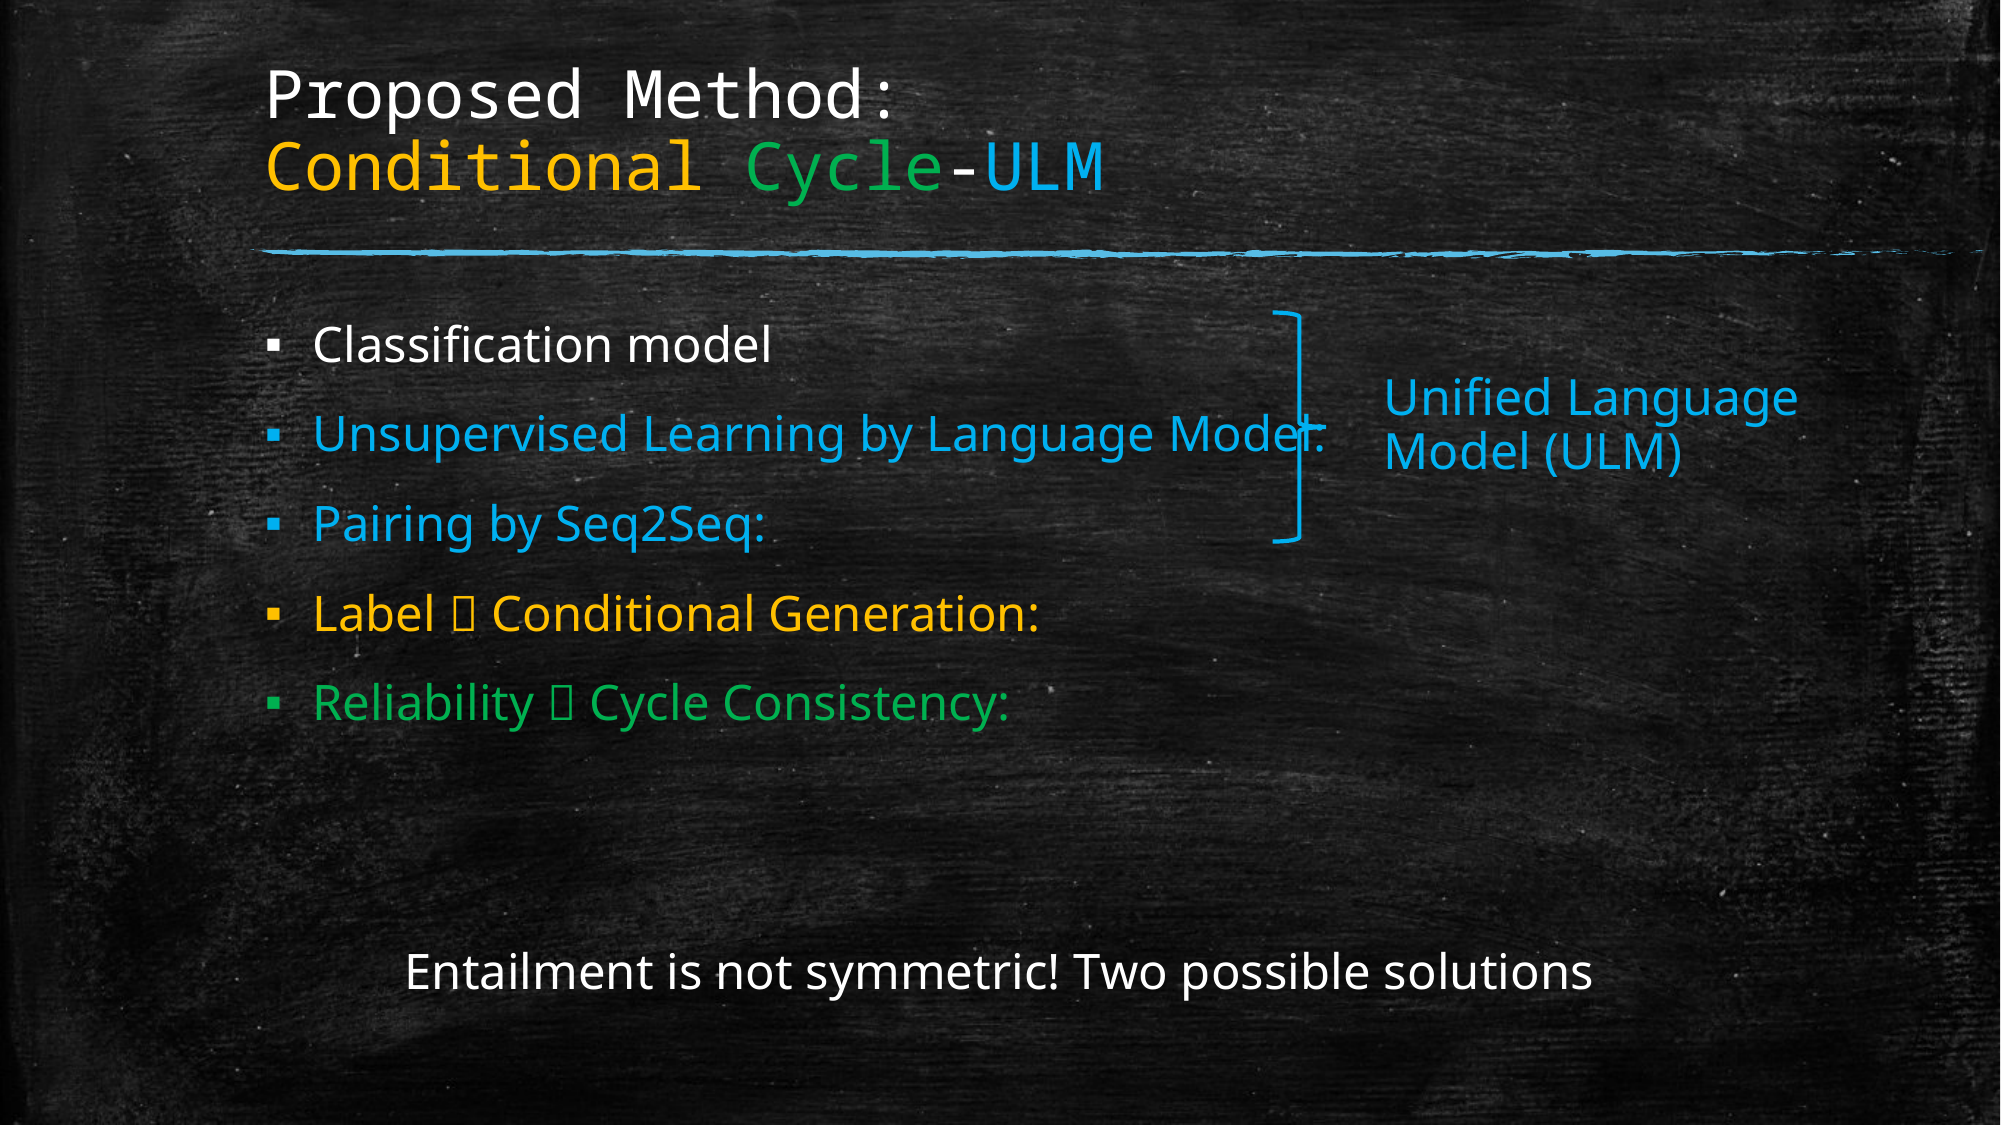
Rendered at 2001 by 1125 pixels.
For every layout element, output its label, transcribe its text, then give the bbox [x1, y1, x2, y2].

title Proposed Method: Conditional Cycle-ULM [249, 45, 1751, 213]
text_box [1272, 312, 1963, 542]
